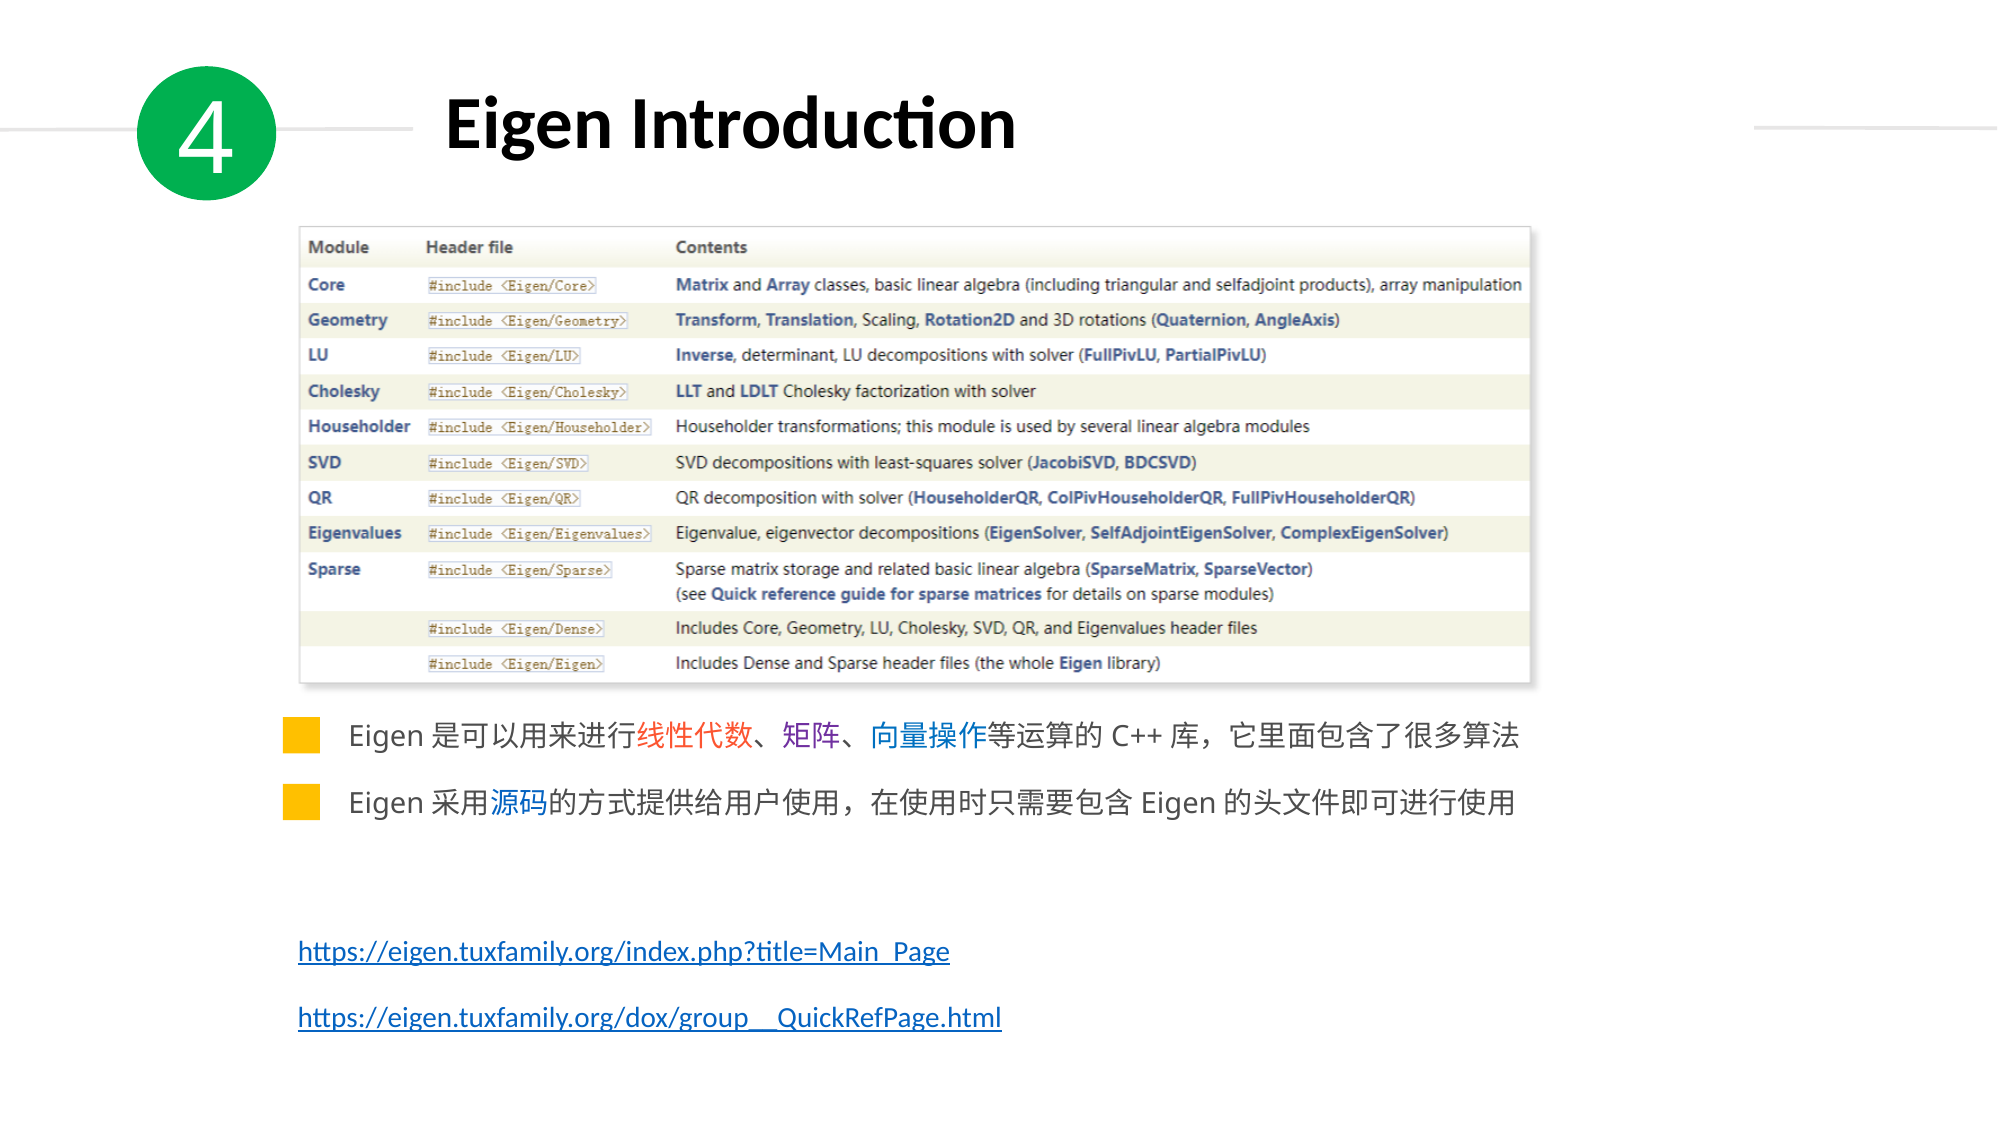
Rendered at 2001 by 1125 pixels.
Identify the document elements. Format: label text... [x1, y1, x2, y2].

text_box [282, 776, 1868, 828]
text_box https://eigen.tuxfamily.org/dox/group__QuickRefPage.html [282, 991, 1668, 1041]
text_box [276, 200, 1561, 712]
text_box https://eigen.tuxfamily.org/index.php?title=Main_Page [283, 924, 1284, 975]
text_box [282, 709, 1868, 761]
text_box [0, 66, 1998, 201]
